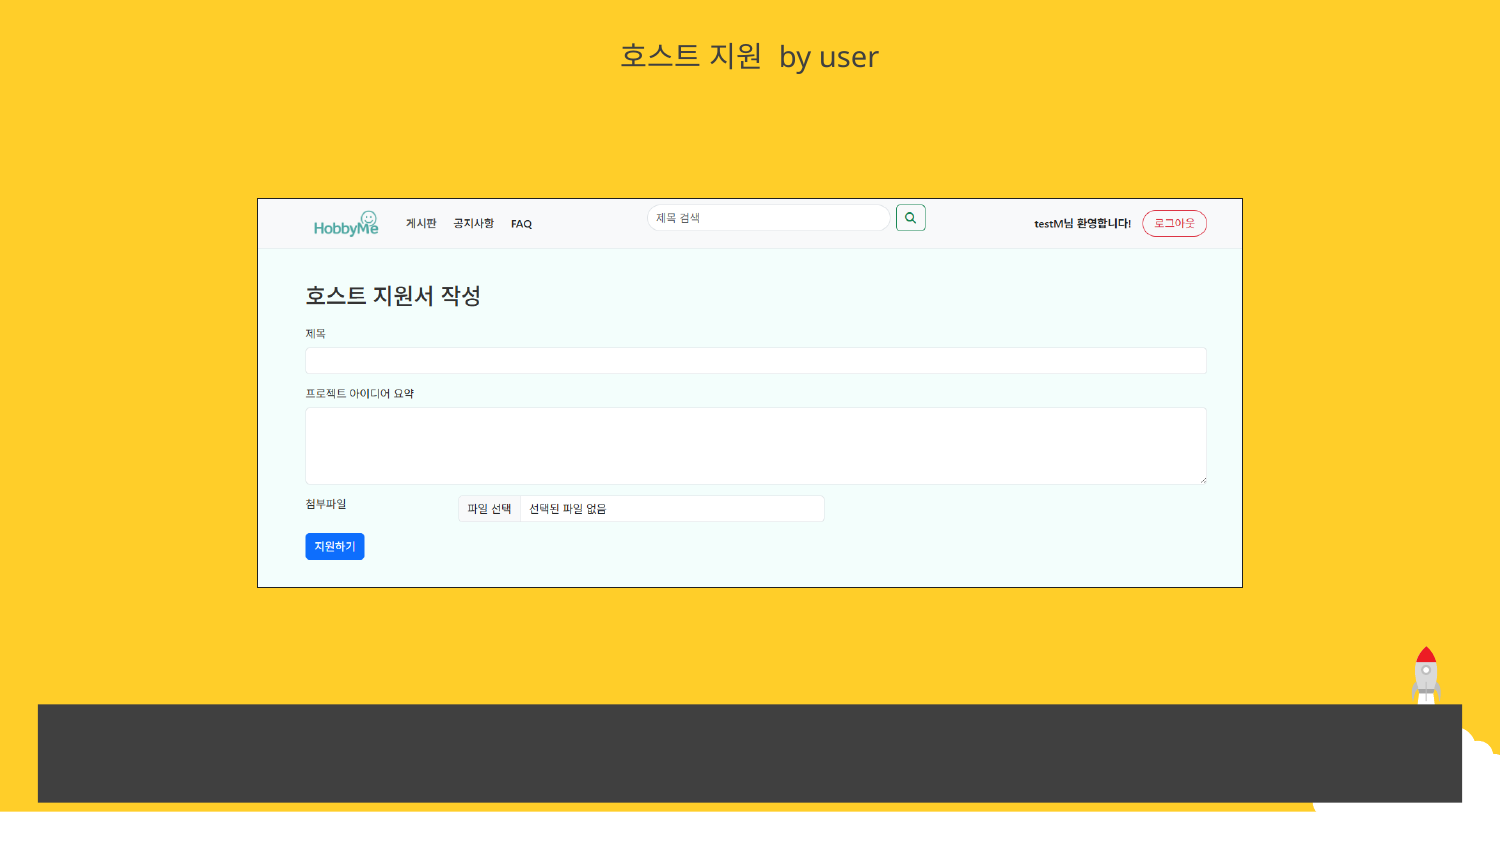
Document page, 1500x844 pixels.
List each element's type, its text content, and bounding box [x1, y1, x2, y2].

list 호스트 지원 by user [0, 8, 1500, 103]
picture [257, 198, 1243, 588]
text_box [36, 702, 1464, 805]
